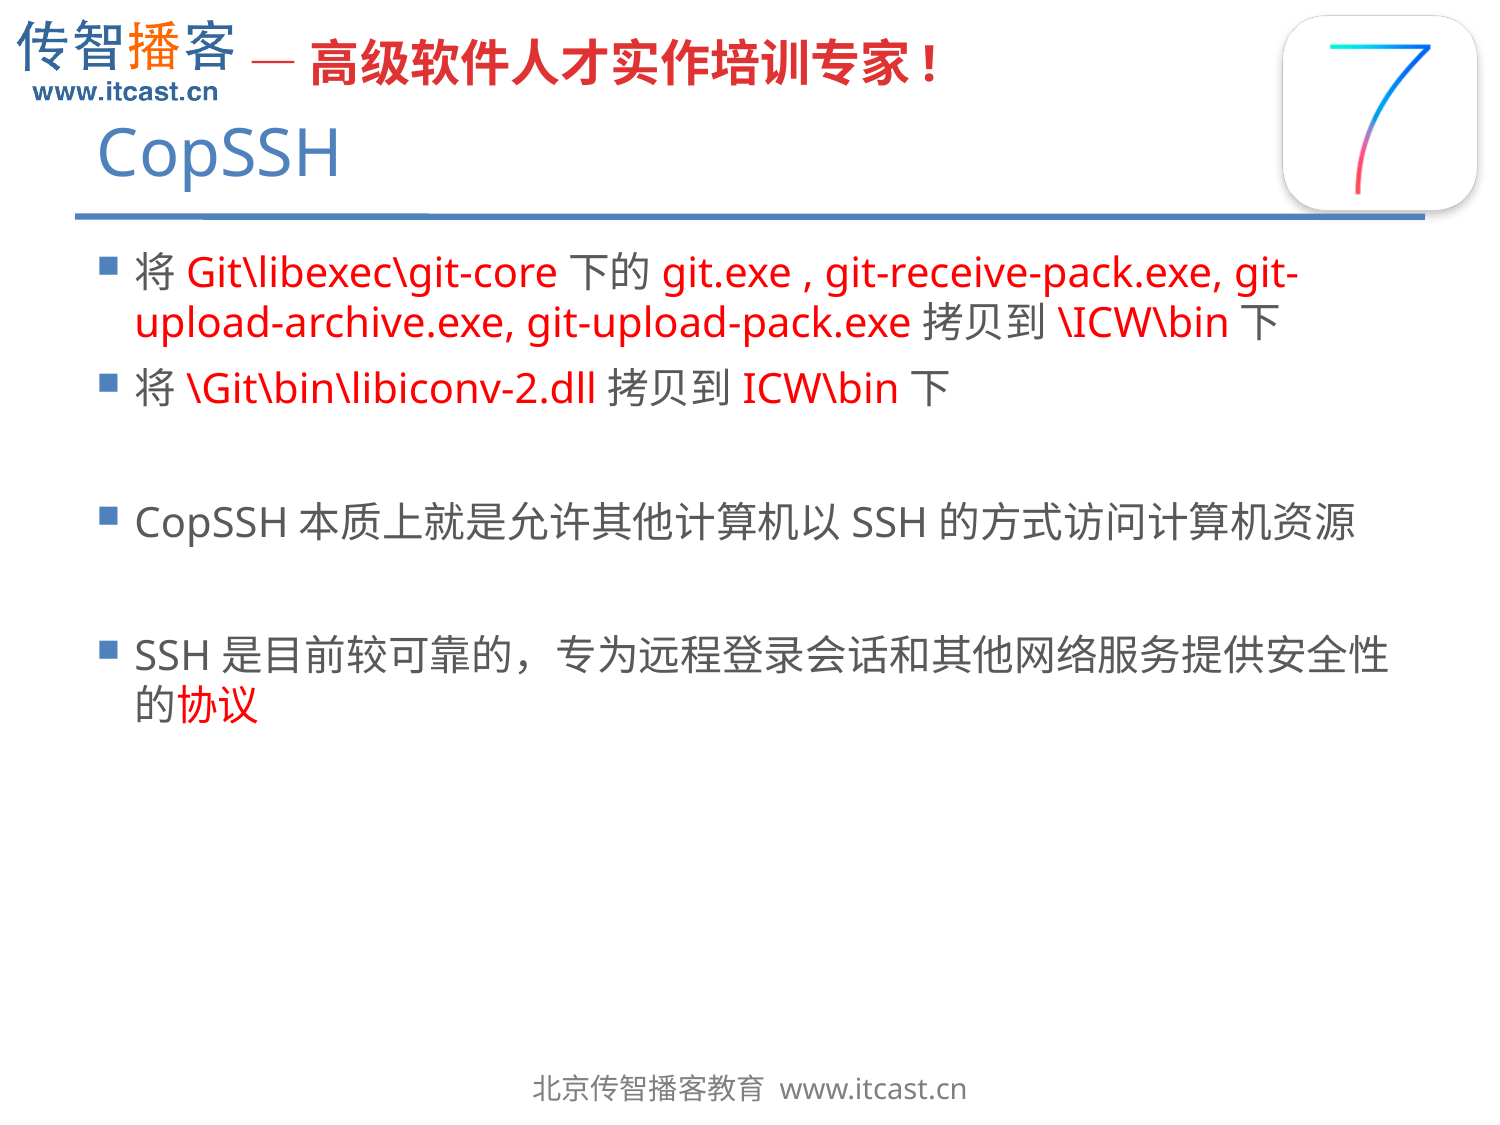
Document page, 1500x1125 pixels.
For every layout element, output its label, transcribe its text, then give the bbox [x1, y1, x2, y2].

title CopSSH [81, 102, 1416, 237]
list 将Git\libexec\git-core下的git.exe , git-receive-pack.exe, git-upload-archive.exe, git-upload-pack.exe拷贝到\ICW\bin下 将\Git\bin\libiconv-2.dll拷贝到ICW\bin下 CopSSH本质上就是允许其他计算机以SSH的方式访问计算机资源 SSH是目前较可靠的，专为远程登录会话和其他网络服务提供安全性的协议 [81, 237, 1416, 1005]
picture [16, 19, 234, 101]
picture [1163, 0, 1500, 263]
